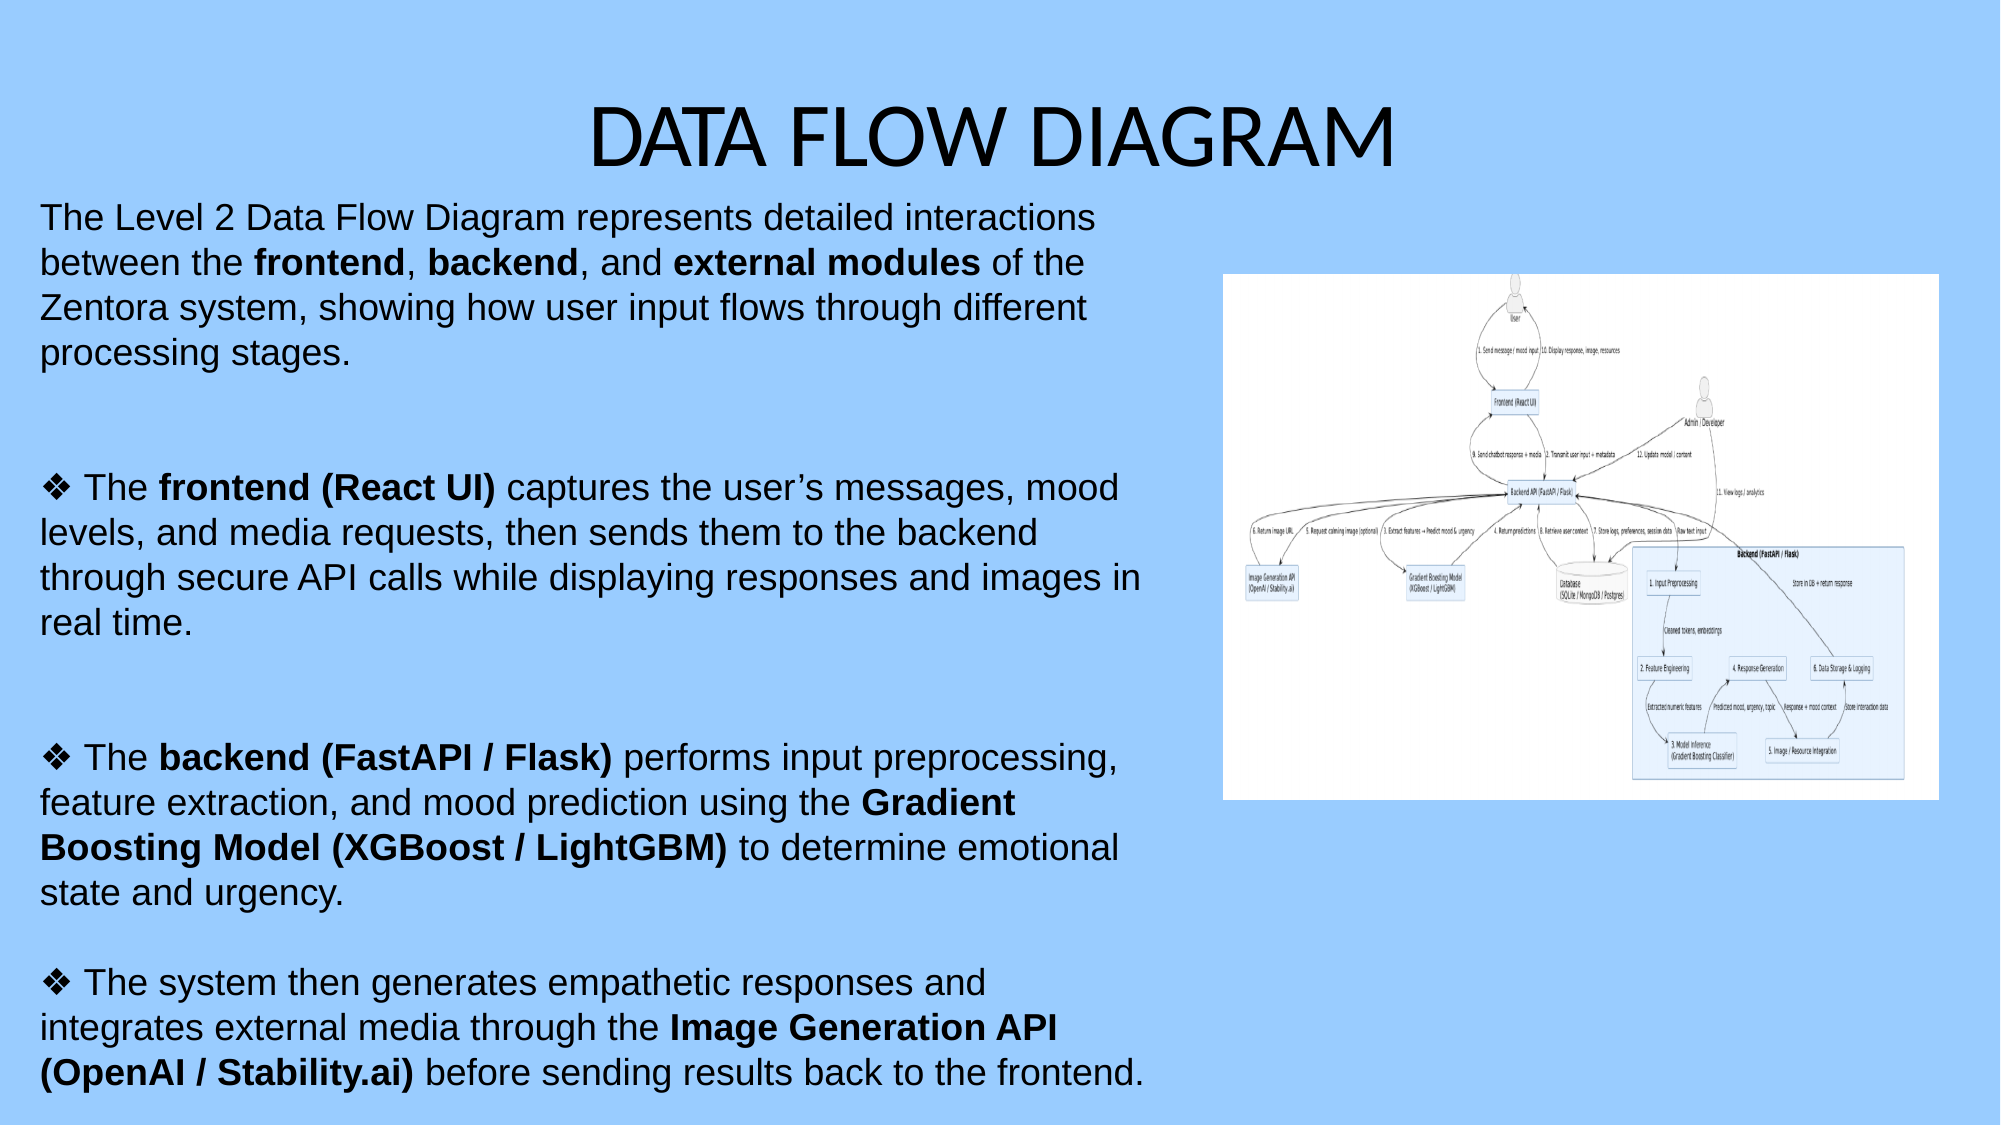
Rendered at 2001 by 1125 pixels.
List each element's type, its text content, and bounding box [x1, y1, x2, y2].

text_box The Level 2 Data Flow Diagram represents detailed interactions between the frontend, backend, and external modules of the Zentora system, showing how user input flows through different processing stages. ❖ The frontend (React UI) captures the user’s messages, mood levels, and media requests, then sends them to the backend through secure API calls while displaying responses and images in real time. ❖ The backend (FastAPI / Flask) performs input preprocessing, feature extraction, and mood prediction using the Gradient Boosting Model (XGBoost / LightGBM) to determine emotional state and urgency. ❖ The system then generates empathetic responses and integrates external media through the Image Generation API (OpenAI / Stability.ai) before sending results back to the frontend. [24, 185, 1175, 1125]
title DATA FLOW DIAGRAM [171, 0, 1829, 263]
picture [1223, 274, 1939, 801]
